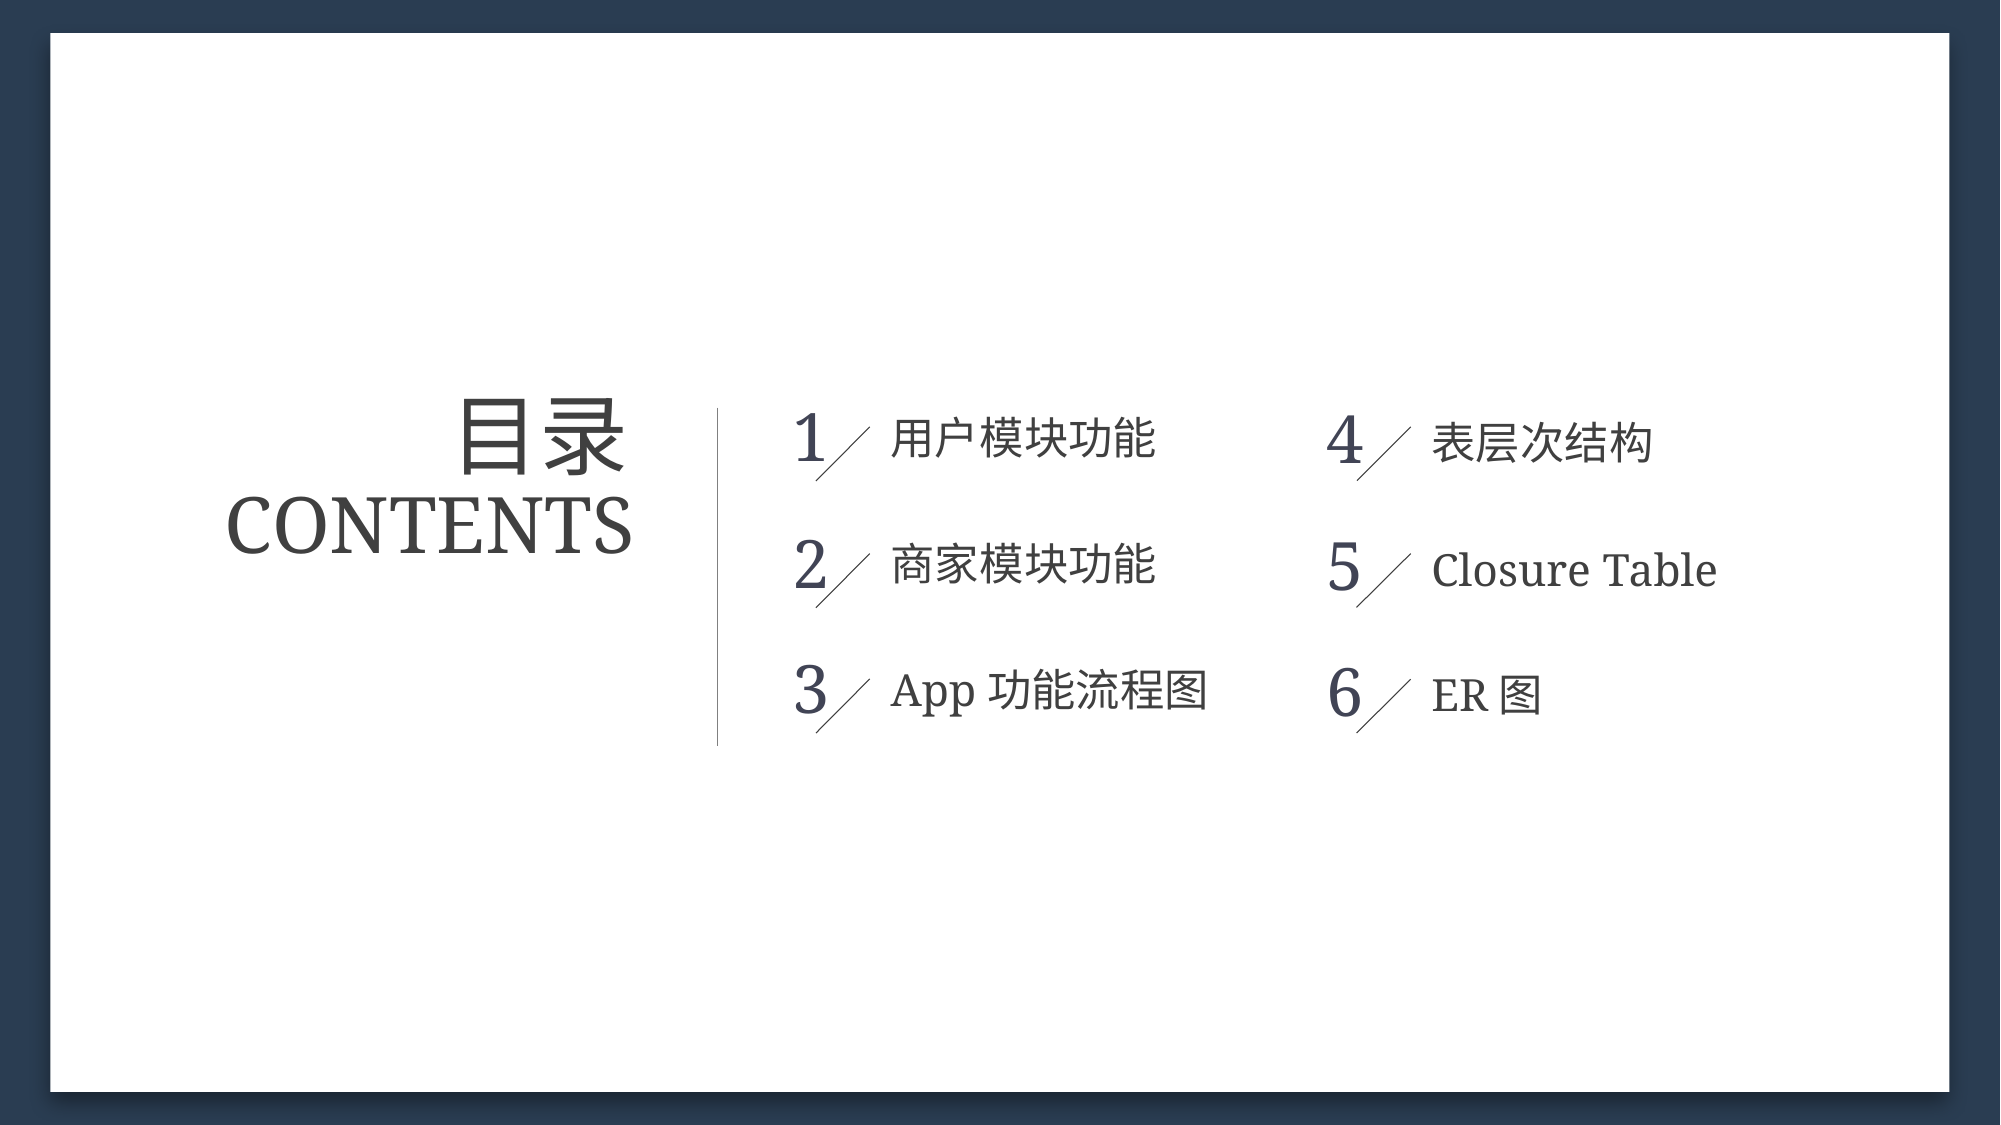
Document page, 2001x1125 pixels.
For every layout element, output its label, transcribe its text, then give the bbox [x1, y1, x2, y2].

text_box 商家模块功能 [875, 528, 1299, 597]
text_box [1312, 516, 1411, 613]
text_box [1312, 389, 1411, 486]
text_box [778, 387, 870, 484]
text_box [778, 639, 870, 736]
text_box ER图 [1416, 659, 1663, 728]
text_box Closure Table [1416, 534, 1736, 603]
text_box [778, 514, 870, 611]
text_box 表层次结构 [1416, 407, 1690, 476]
text_box 用户模块功能 [875, 402, 1299, 471]
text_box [1312, 642, 1411, 738]
text_box App功能流程图 [875, 654, 1312, 723]
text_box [49, 371, 650, 578]
